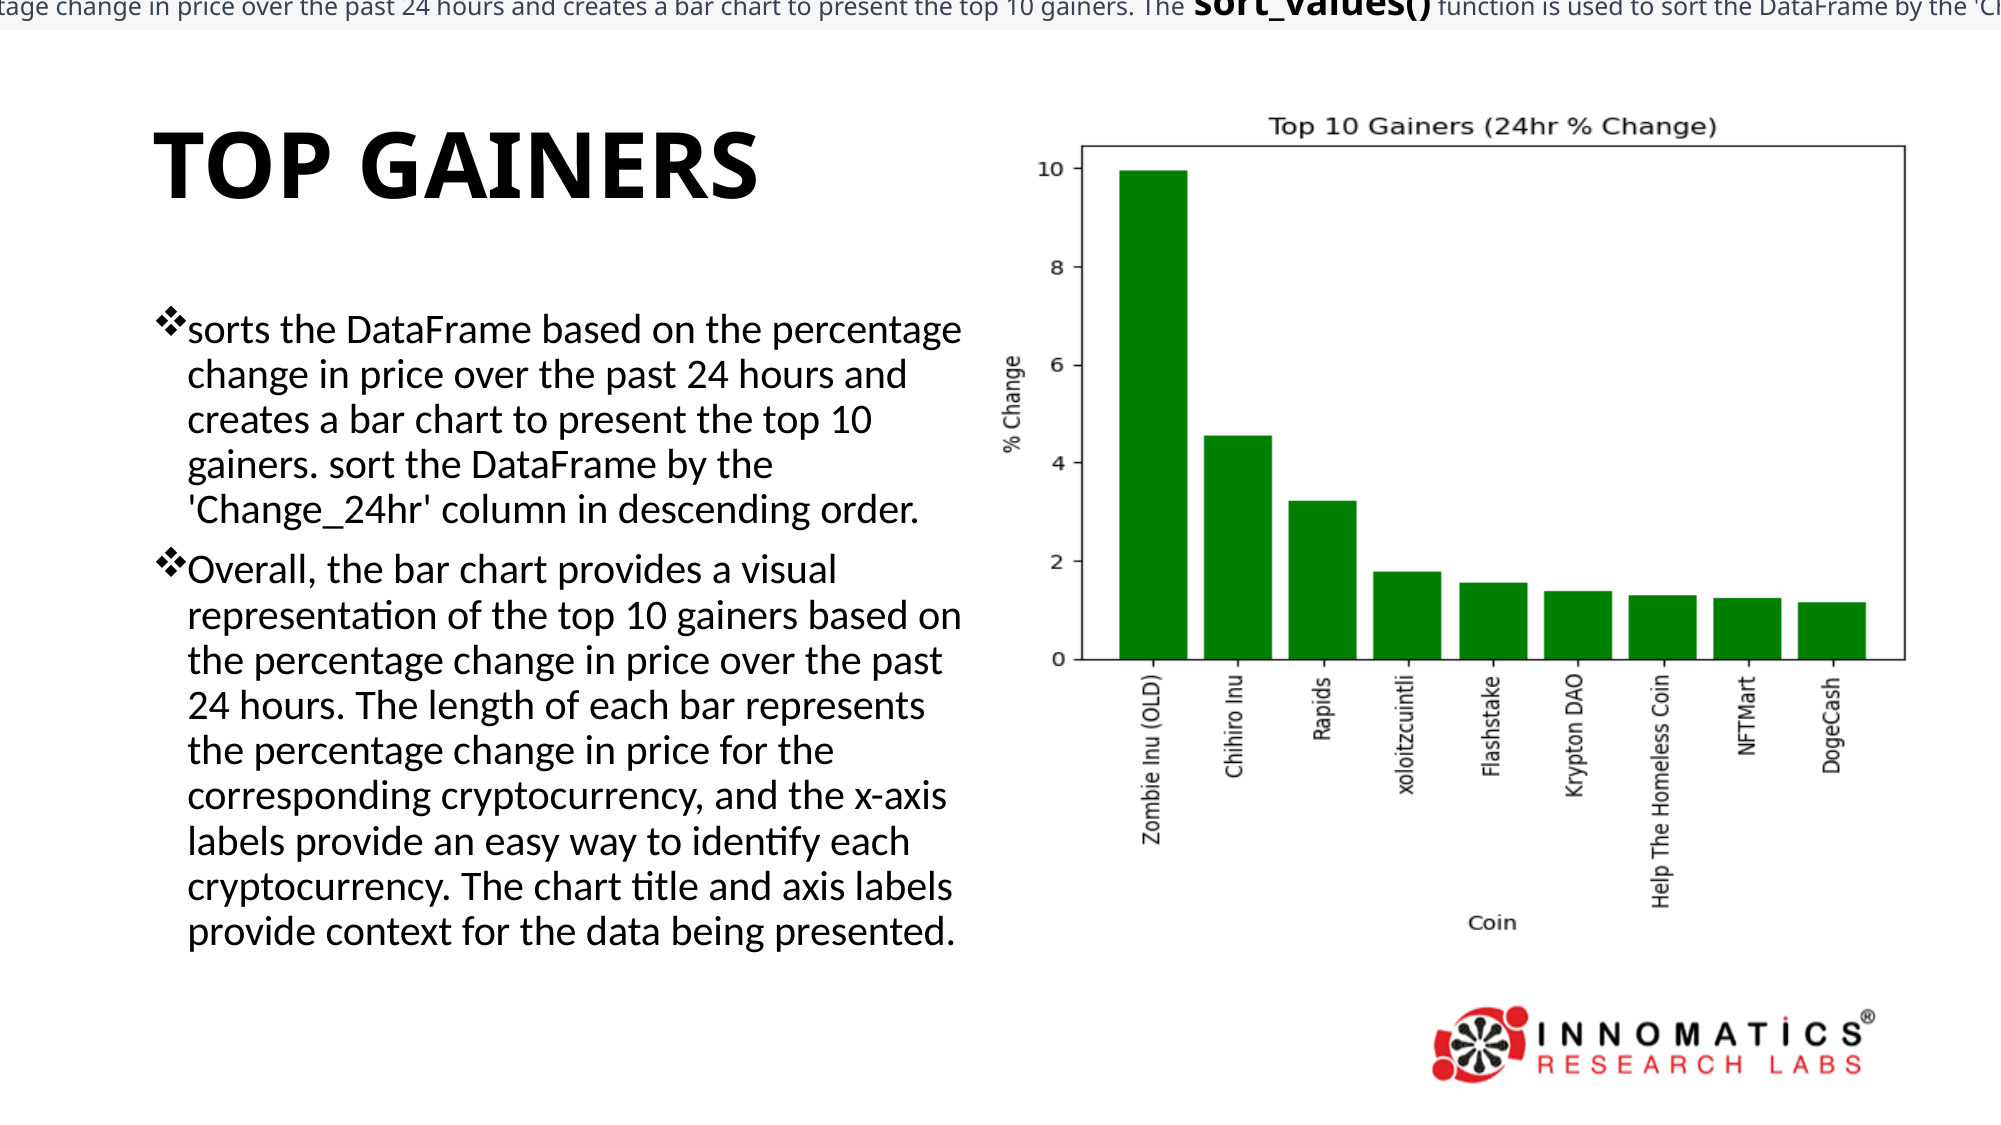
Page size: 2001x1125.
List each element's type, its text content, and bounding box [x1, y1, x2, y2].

picture [1417, 992, 1881, 1096]
text_box sorts the DataFrame based on the percentage change in price over the past 24 hours and creates a bar chart to present the top 10 gainers. The sort_values() function is used to sort the DataFrame by the 'Change_24hr' column in descending order. [0, 0, 2000, 31]
title TOP GAINERS [137, 59, 1863, 278]
list sorts the DataFrame based on the percentage change in price over the past 24 hours and creates a bar chart to present the top 10 gainers. sort the DataFrame by the 'Change_24hr' column in descending order. Overall, the bar chart provides a visual representation of the top 10 gainers based on the percentage change in price over the past 24 hours. The length of each bar represents the percentage change in price for the corresponding cryptocurrency, and the x-axis labels provide an easy way to identify each cryptocurrency. The chart title and axis labels provide context for the data being presented. [137, 299, 988, 1014]
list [987, 104, 1921, 949]
